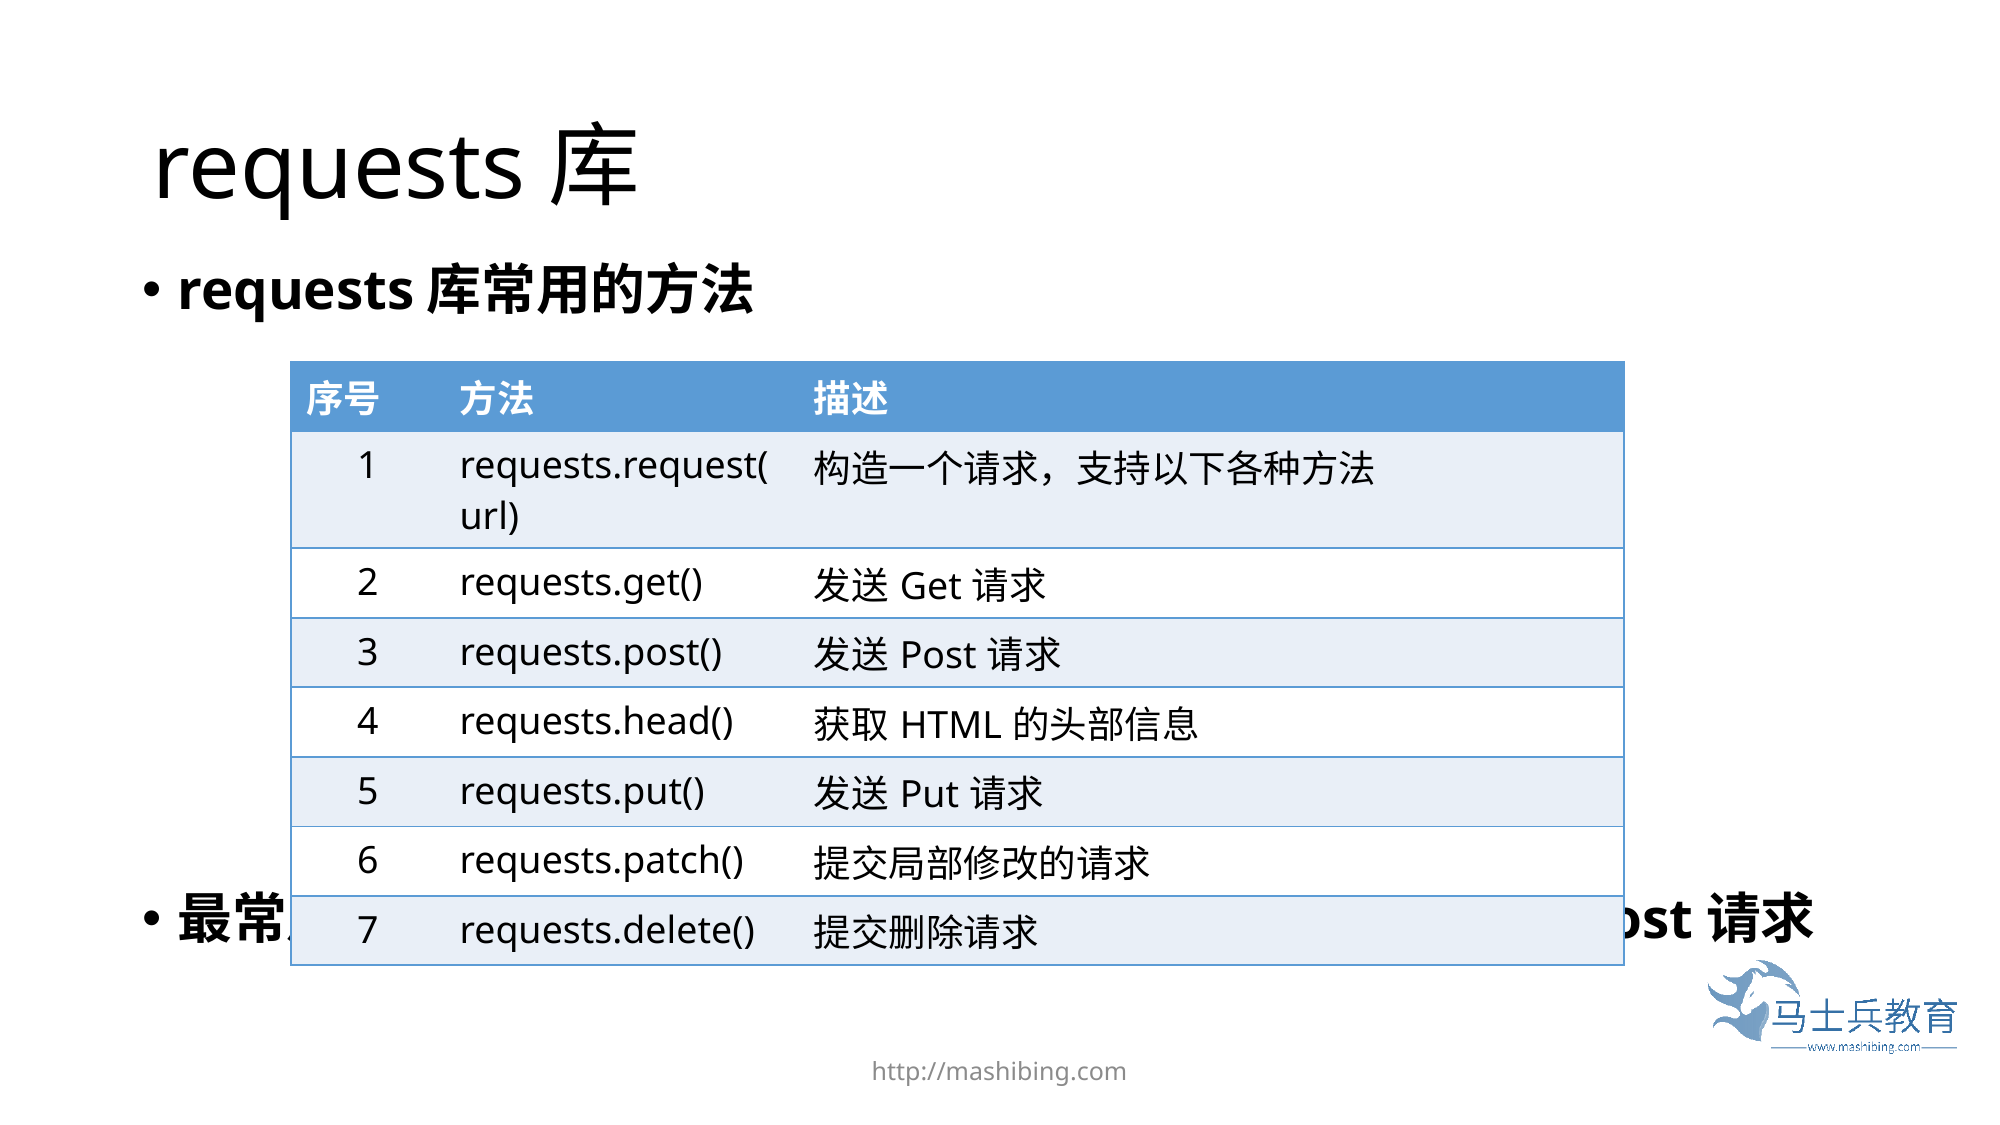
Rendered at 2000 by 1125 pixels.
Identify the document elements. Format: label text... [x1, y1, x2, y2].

table_cell 1 [292, 432, 445, 547]
table_cell requests.delete() [445, 897, 799, 964]
title requests库 [137, 59, 1862, 278]
footer http://mashibing.com [662, 1042, 1338, 1103]
table_cell requests.patch() [445, 827, 799, 895]
picture [1696, 924, 1981, 1106]
table_cell 发送Get请求 [799, 549, 1623, 617]
table_cell 7 [292, 897, 445, 964]
table_cell 3 [292, 619, 445, 686]
table_cell 5 [292, 758, 445, 826]
table_cell 发送Post请求 [799, 619, 1623, 686]
table_cell 6 [292, 827, 445, 895]
table_header 序号 [292, 363, 445, 430]
list requests库常用的方法 最常用的方法为get()和post()分别用于发送Get请求和Post请求 [127, 255, 1852, 970]
table_cell 提交局部修改的请求 [799, 827, 1623, 895]
table_cell 发送Put请求 [799, 758, 1623, 826]
table_cell 构造一个请求，支持以下各种方法 [799, 432, 1623, 547]
table_cell requests.get() [445, 549, 799, 617]
table_cell 提交删除请求 [799, 897, 1623, 964]
table_header 方法 [445, 363, 799, 430]
table_cell 4 [292, 688, 445, 756]
table_cell requests.request(url) [445, 432, 799, 547]
table_cell requests.post() [445, 619, 799, 686]
table_cell 2 [292, 549, 445, 617]
table_cell requests.put() [445, 758, 799, 826]
table_cell requests.head() [445, 688, 799, 756]
table_header 描述 [799, 363, 1623, 430]
table_cell 获取HTML的头部信息 [799, 688, 1623, 756]
